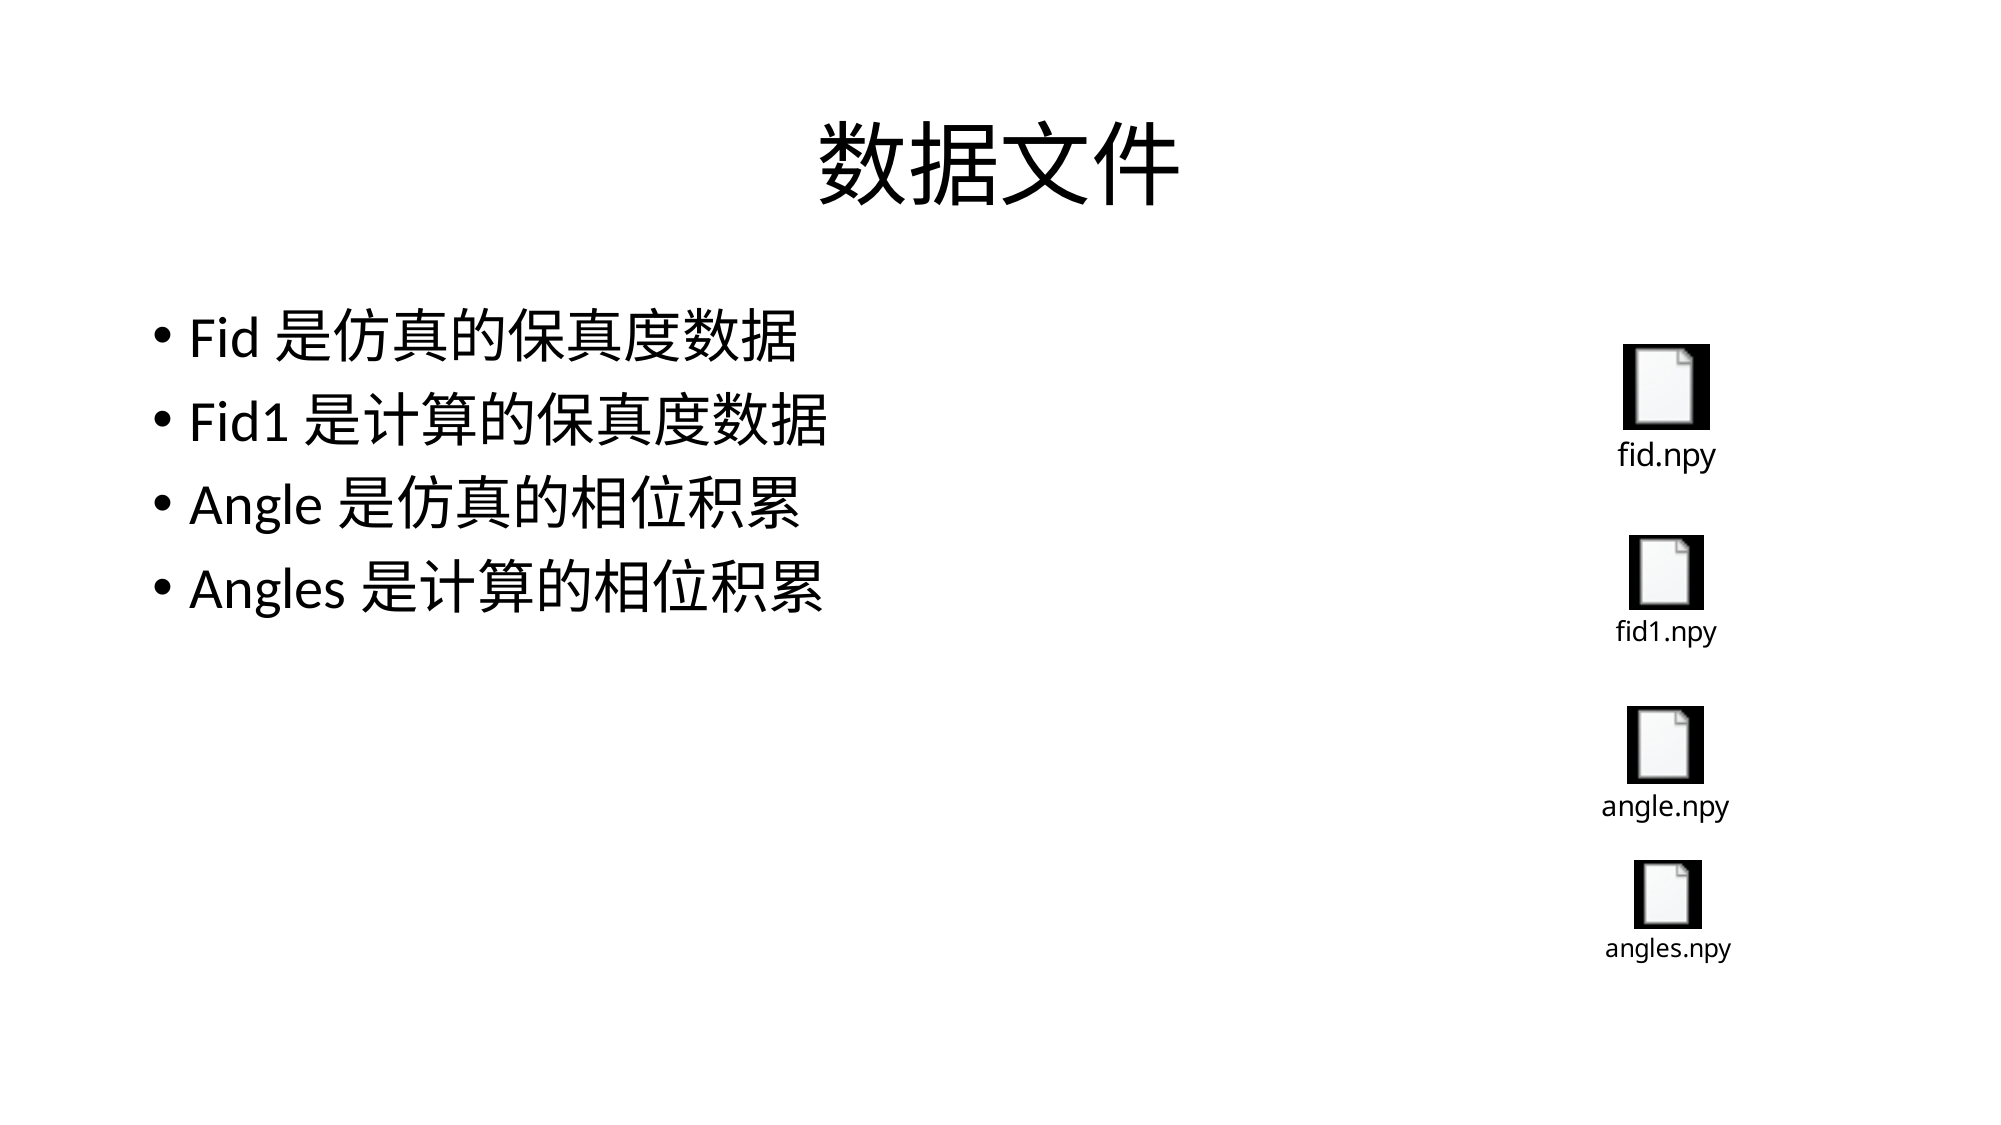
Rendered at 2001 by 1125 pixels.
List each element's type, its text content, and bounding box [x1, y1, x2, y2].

list Fid是仿真的保真度数据 Fid1是计算的保真度数据 Angle是仿真的相位积累 Angles是计算的相位积累 [137, 299, 1863, 1014]
title 数据文件 [137, 59, 1863, 278]
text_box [1599, 536, 1731, 663]
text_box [1582, 706, 1749, 838]
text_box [1586, 860, 1749, 978]
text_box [1599, 344, 1731, 492]
